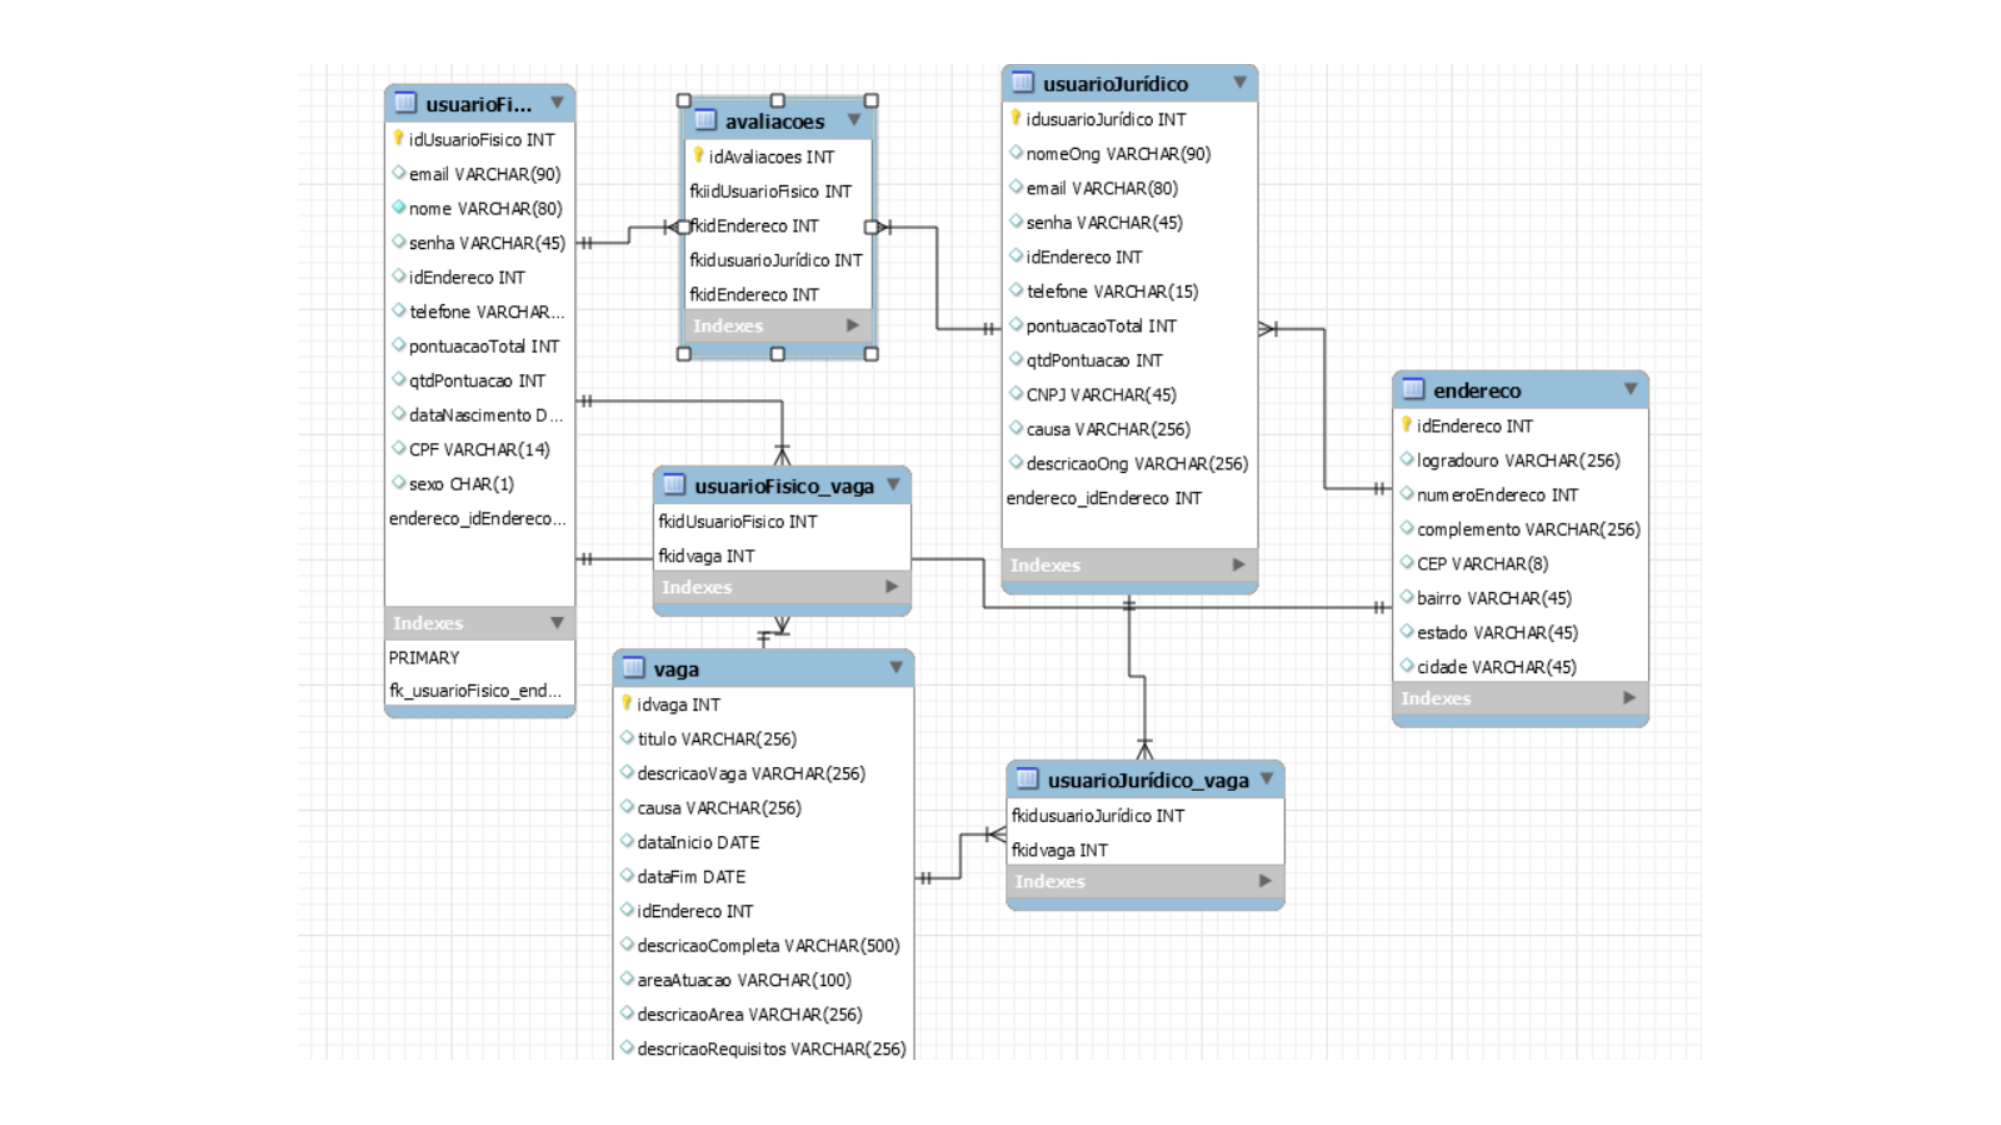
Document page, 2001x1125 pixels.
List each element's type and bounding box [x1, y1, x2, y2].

picture [297, 64, 1702, 1060]
